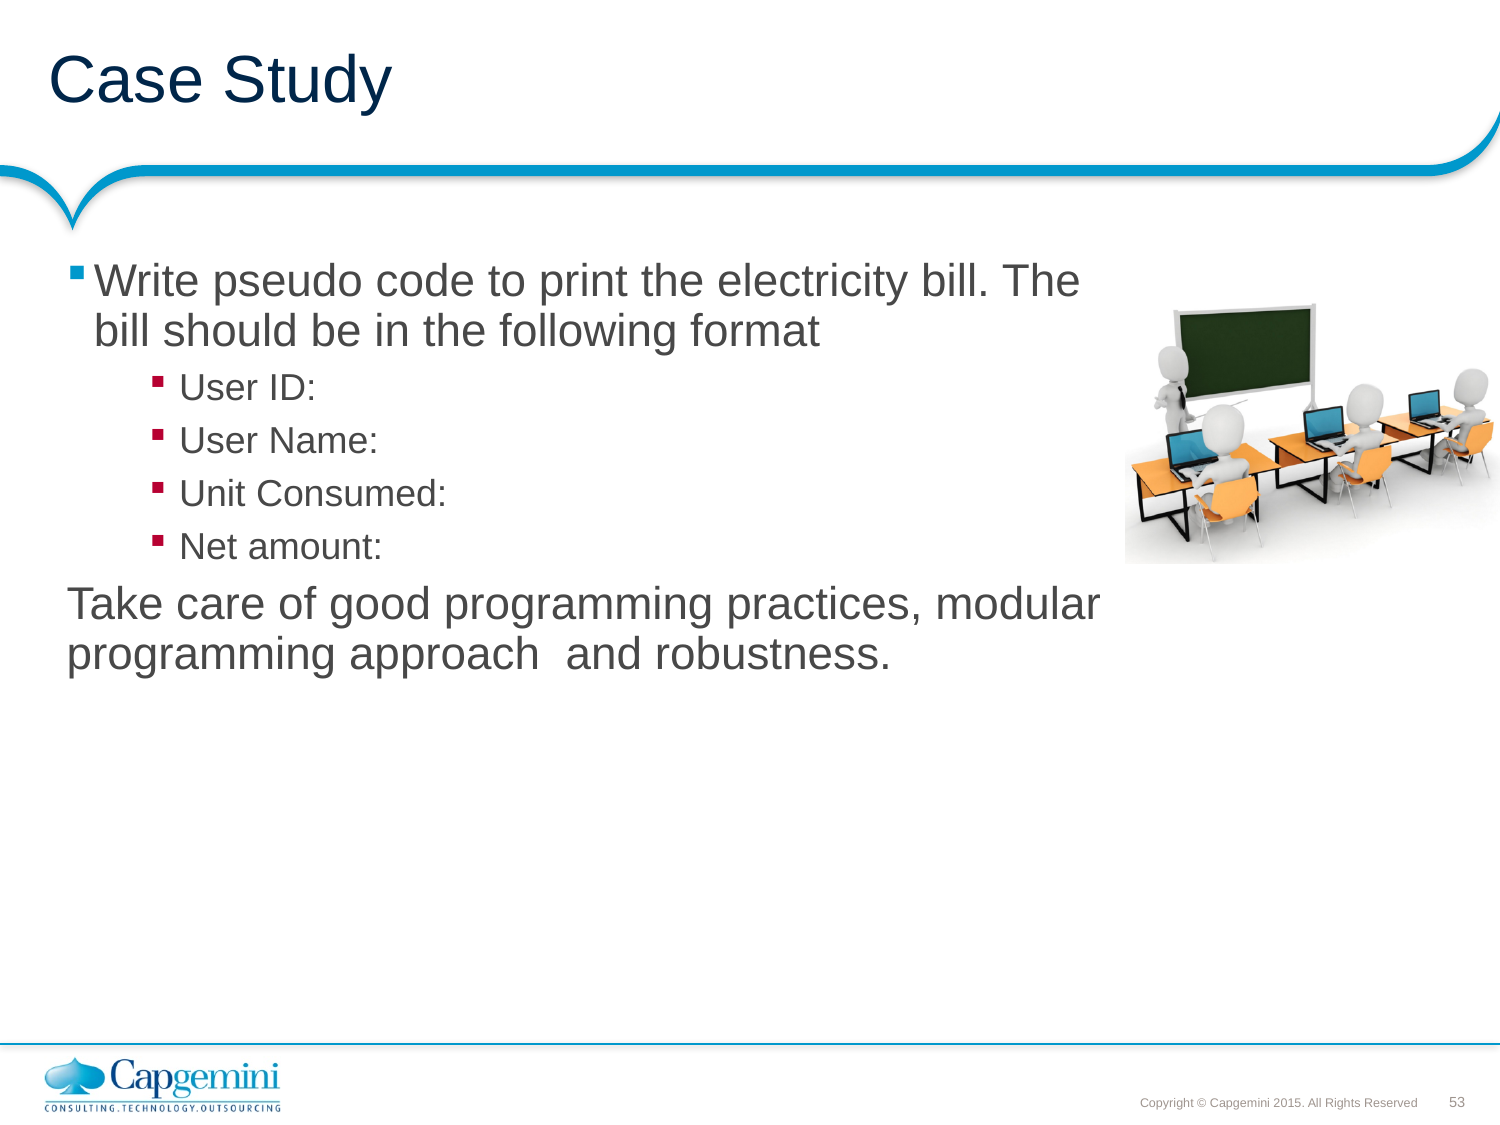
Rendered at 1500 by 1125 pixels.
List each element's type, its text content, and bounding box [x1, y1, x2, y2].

picture [44, 1056, 281, 1113]
title Case Study [0, 0, 1500, 165]
picture [1125, 299, 1500, 564]
list Write pseudo code to print the electricity bill. The bill should be in the following format User ID: User Name: Unit Consumed: Net amount: Take care of good programming practices, modular programming approach and robustness. [48, 245, 1125, 1007]
